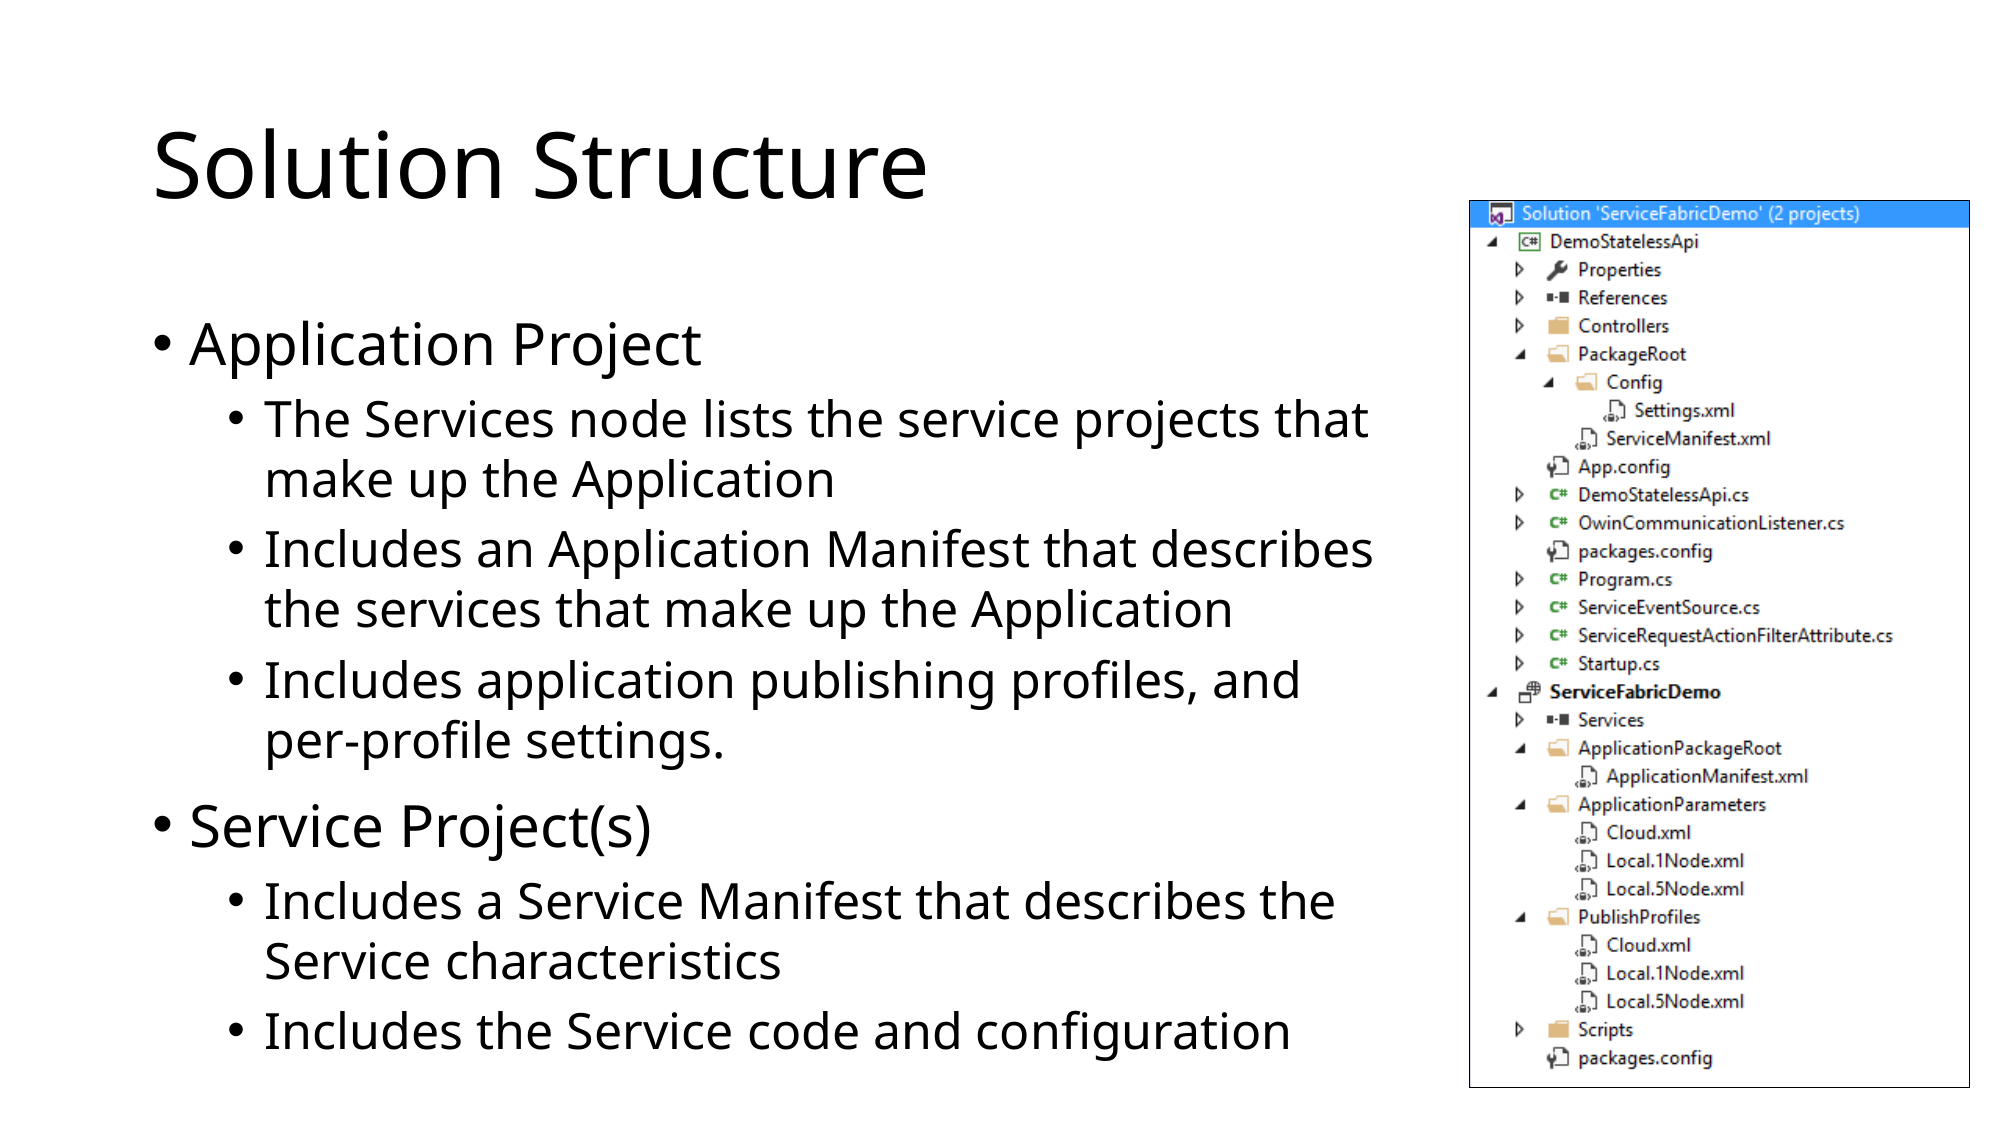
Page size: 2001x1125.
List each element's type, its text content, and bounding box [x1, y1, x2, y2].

picture [1469, 199, 1970, 1088]
list Application Project The Services node lists the service projects that make up the Application Includes an Application Manifest that describes the services that make up the Application Includes application publishing profiles, and per-profile settings. Service Project(s) Includes a Service Manifest that describes the Service characteristics Includes the Service code and configuration [137, 299, 1414, 1070]
title Solution Structure [137, 59, 1863, 278]
